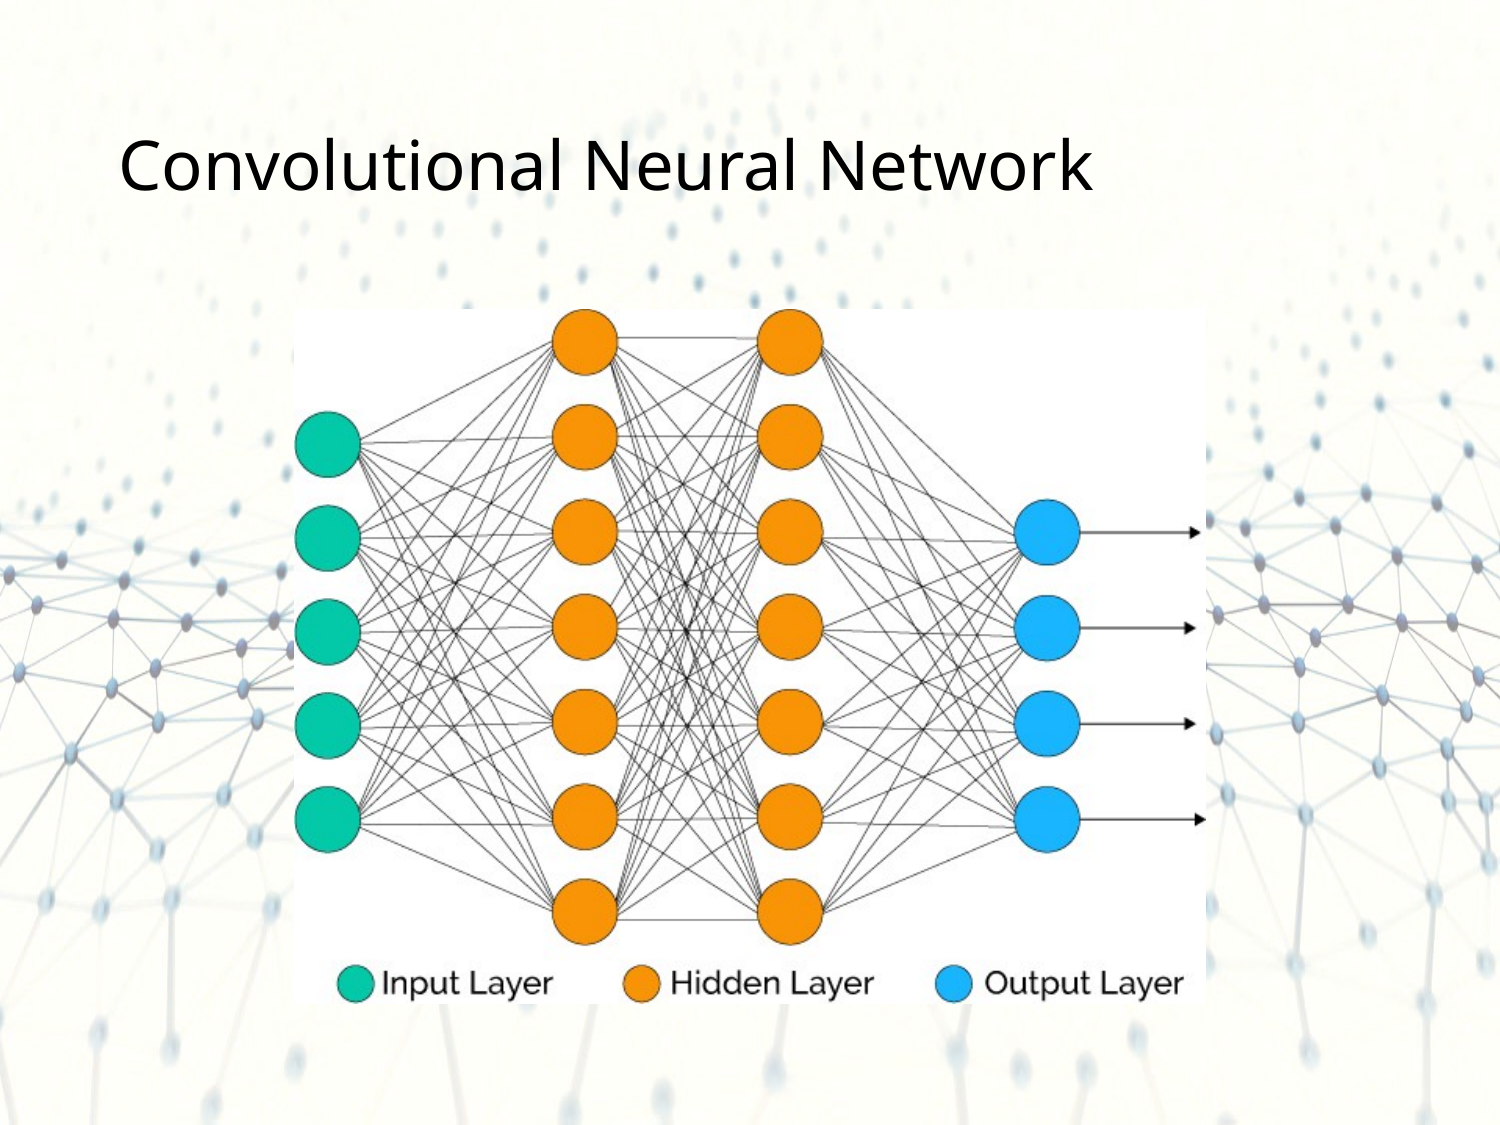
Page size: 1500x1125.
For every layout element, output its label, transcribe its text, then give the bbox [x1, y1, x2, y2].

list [294, 309, 1206, 1004]
title Convolutional Neural Network [103, 59, 1397, 278]
